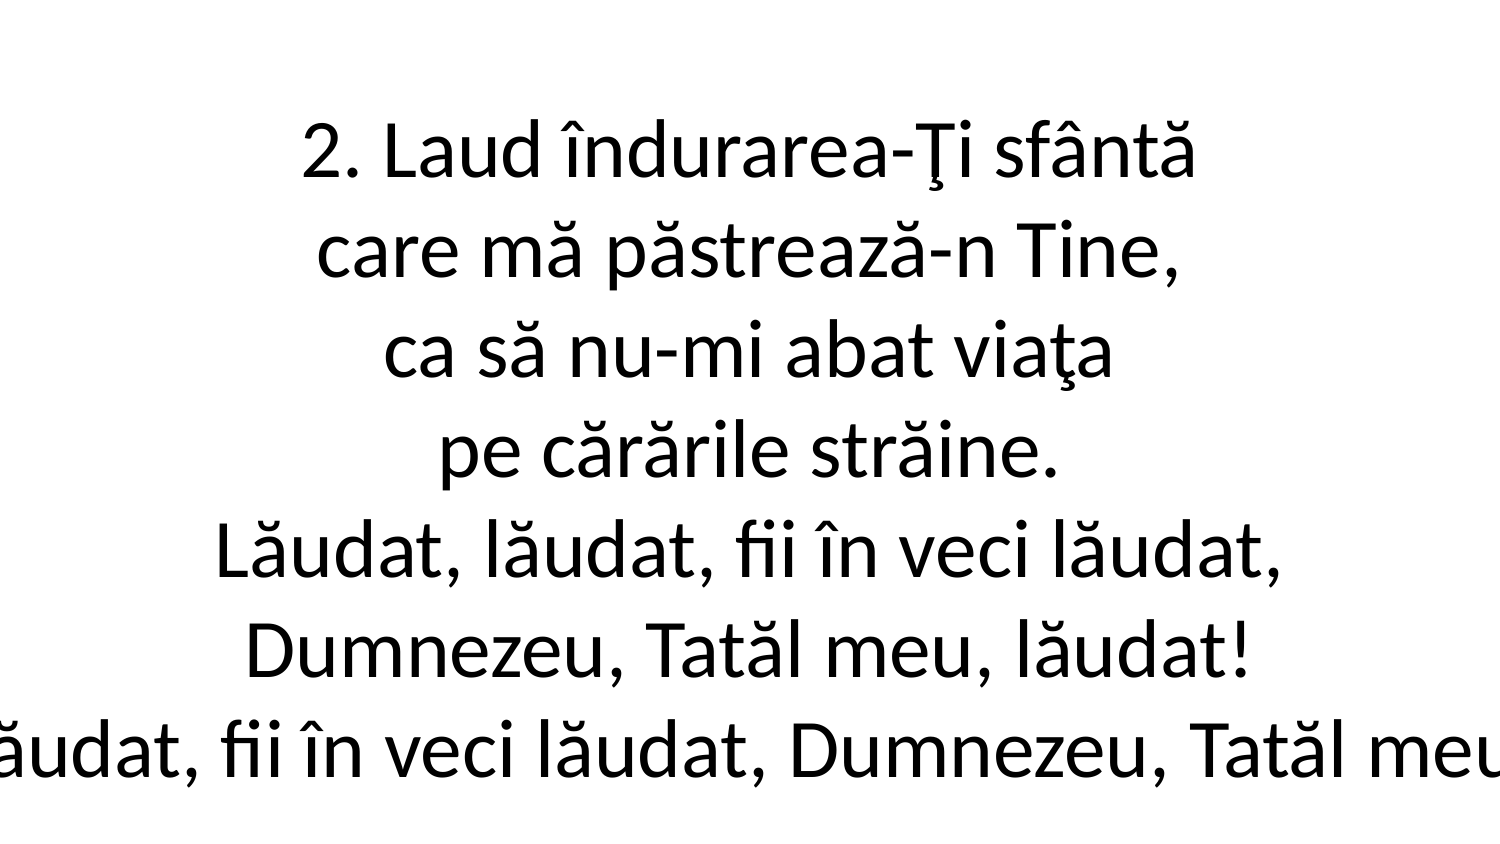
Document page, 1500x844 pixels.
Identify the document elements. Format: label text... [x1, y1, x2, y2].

text_box 2. Laud îndurarea-Ţi sfântă care mă păstrează-n Tine, ca să nu-mi abat viaţa pe cărările străine. Lăudat, lăudat, fii în veci lăudat, Dumnezeu, Tatăl meu, lăudat! Lăudat, lăudat, fii în veci lăudat, Dumnezeu, Tatăl meu, lăudat! [0, 42, 1500, 802]
